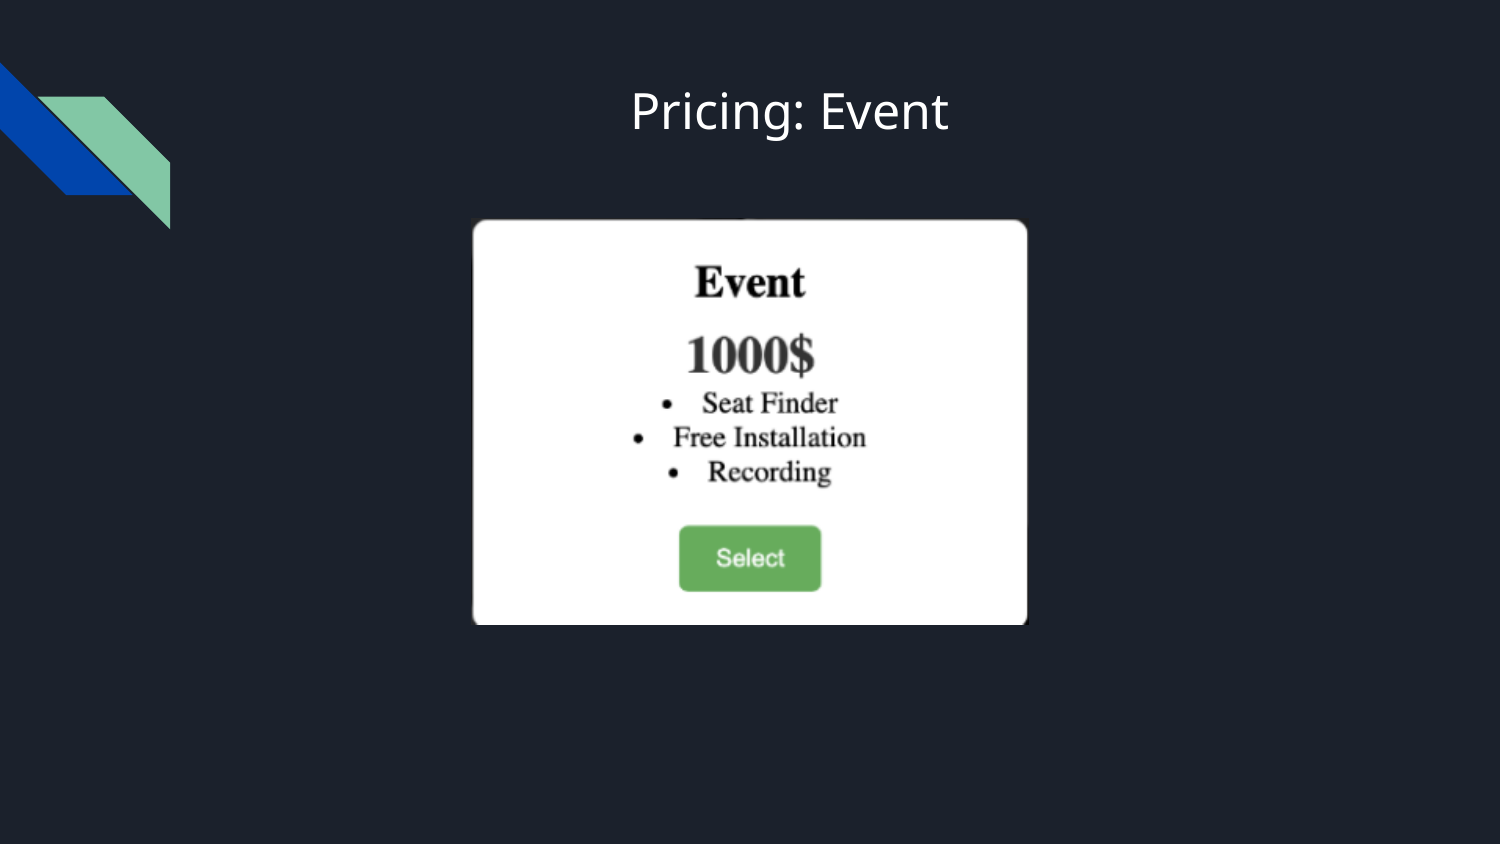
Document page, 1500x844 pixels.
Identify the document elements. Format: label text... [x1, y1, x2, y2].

title Pricing: Event [212, 64, 1368, 215]
picture [471, 218, 1029, 626]
